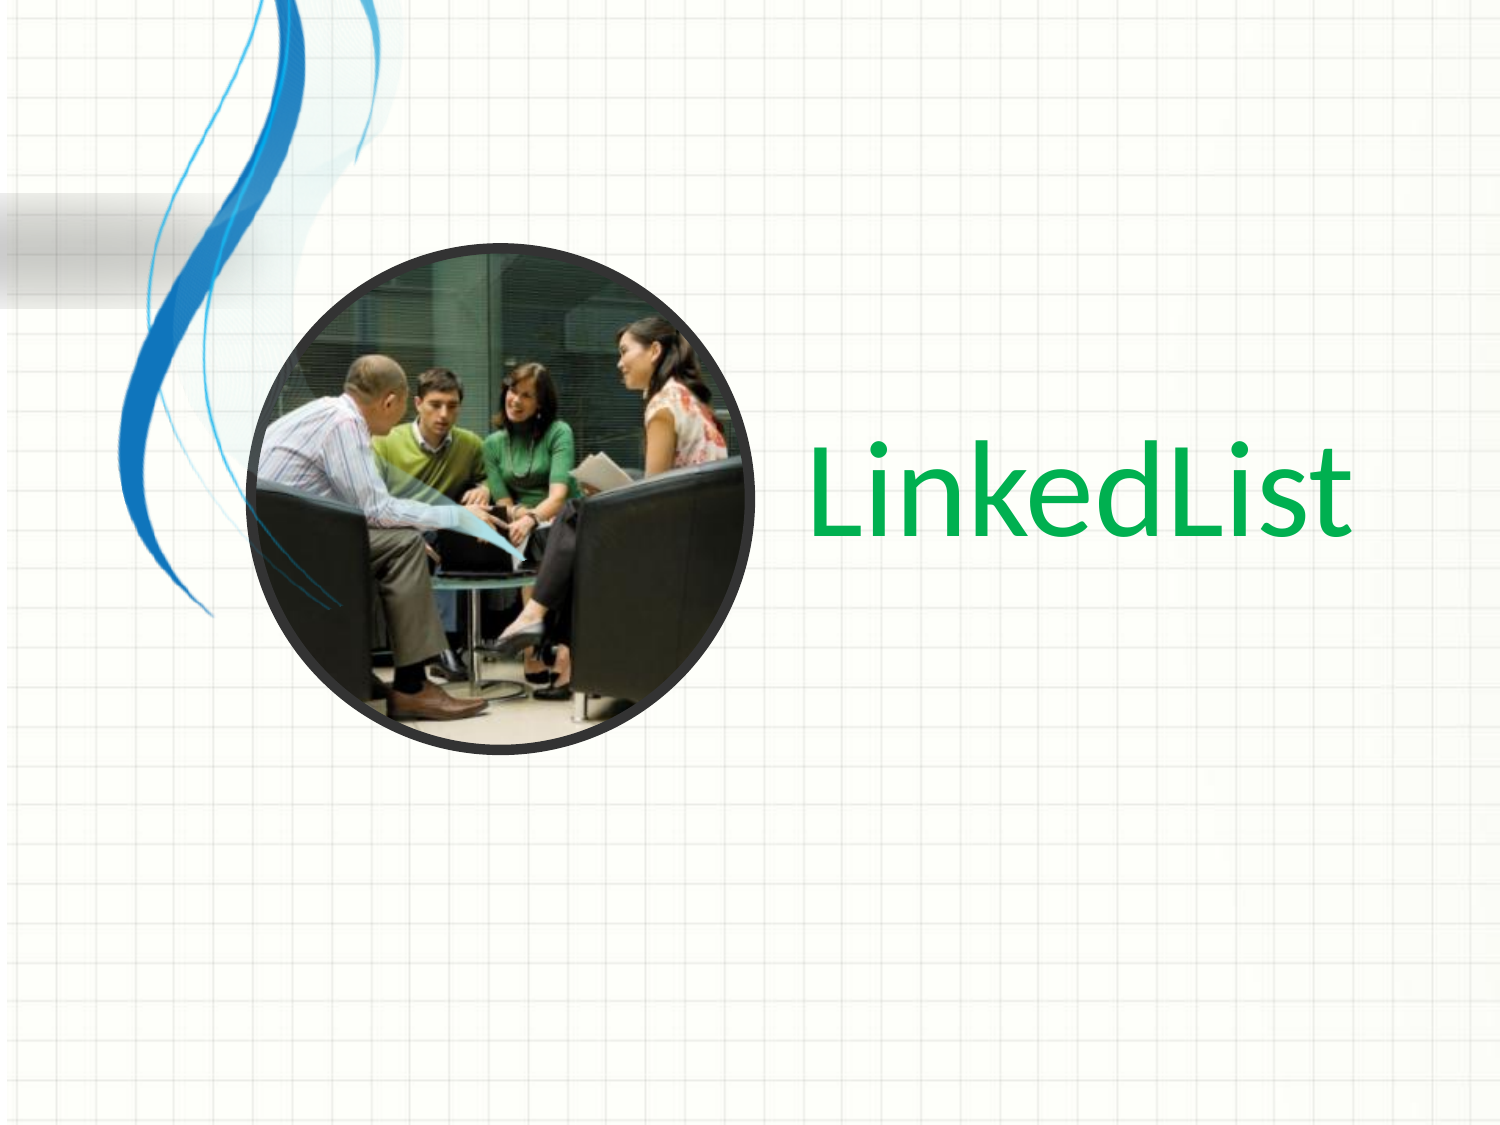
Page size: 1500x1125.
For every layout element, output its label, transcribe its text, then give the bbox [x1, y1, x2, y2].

text_box LinkedList [791, 390, 1400, 613]
picture [0, 0, 1500, 1125]
